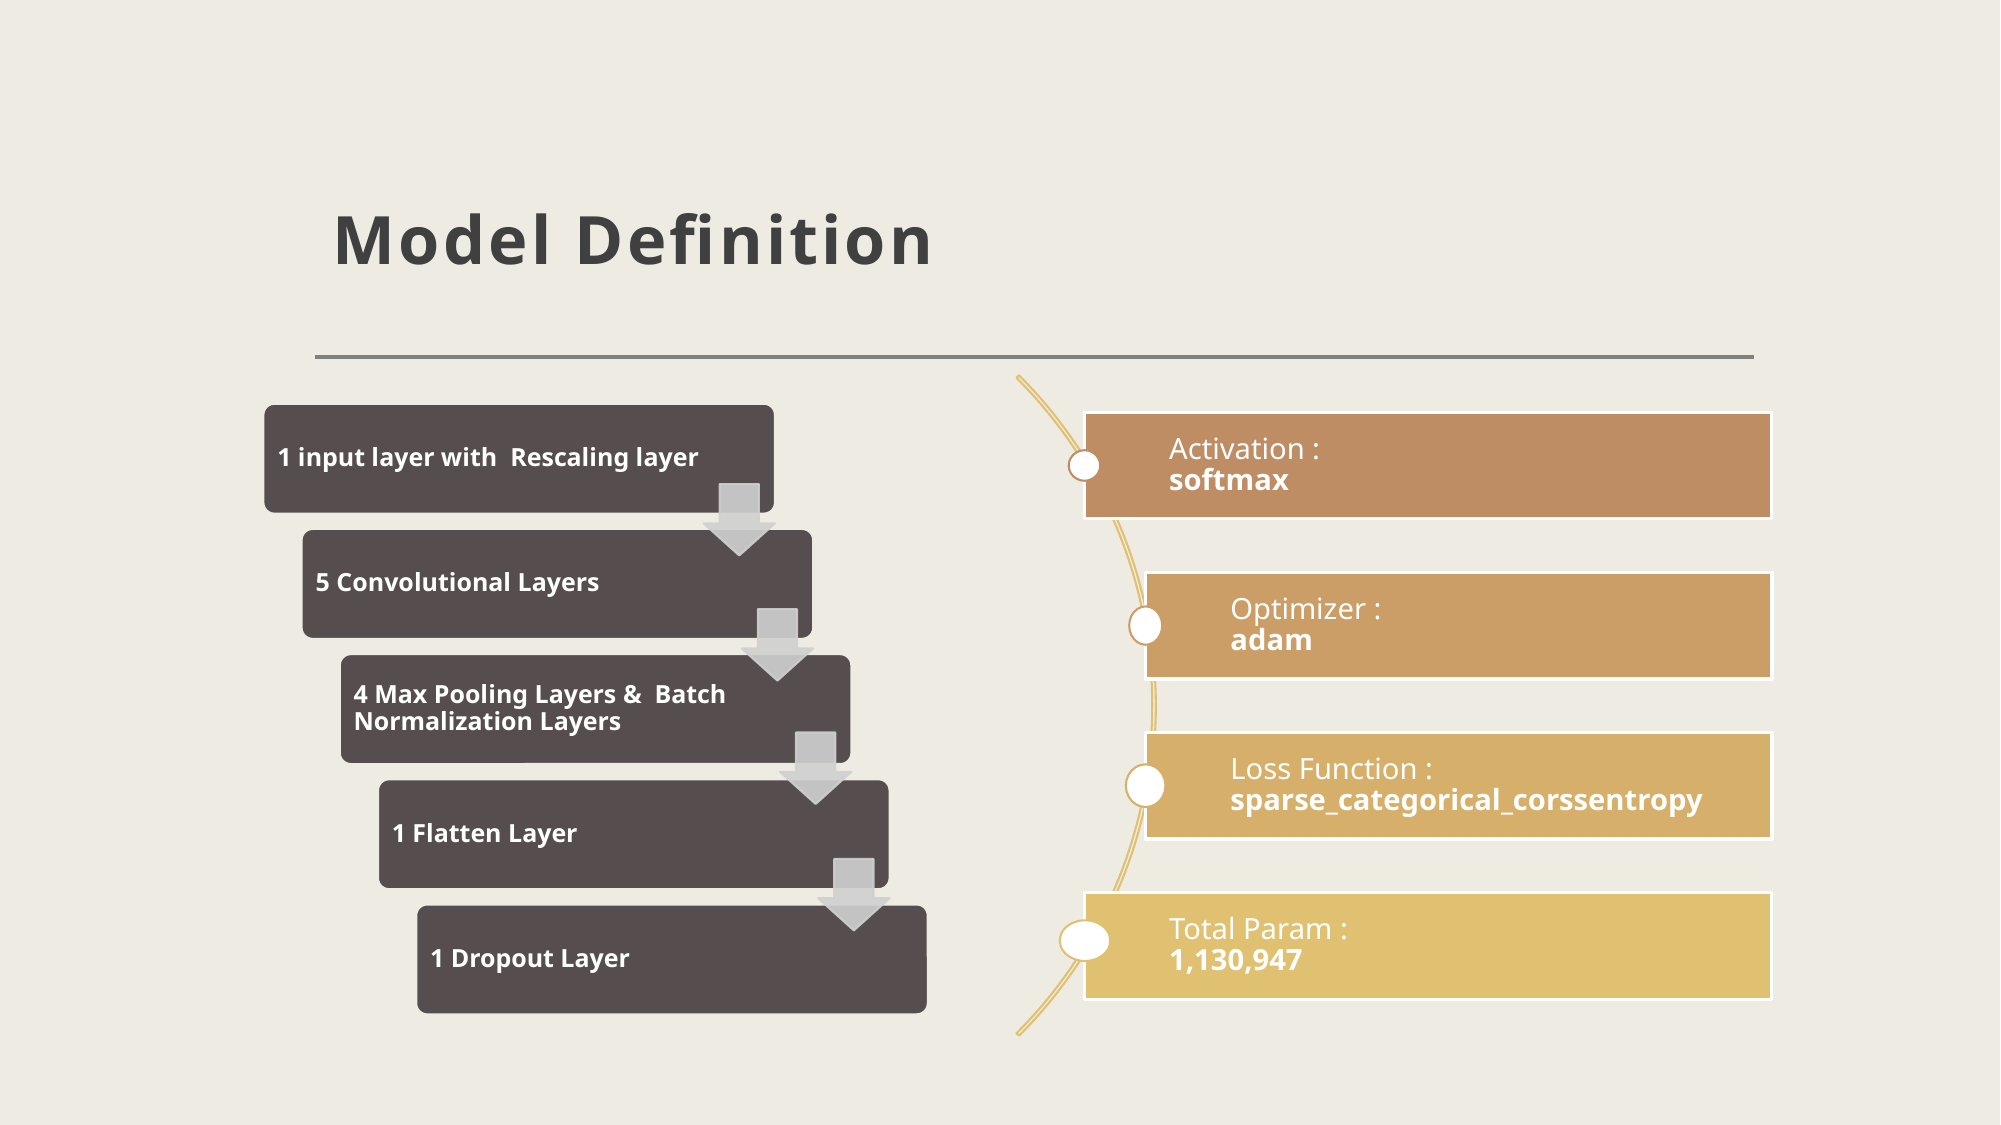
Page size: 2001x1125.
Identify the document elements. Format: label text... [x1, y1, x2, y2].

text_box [1005, 358, 1782, 1053]
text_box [263, 403, 929, 1015]
title Model Definition [315, 72, 1754, 294]
